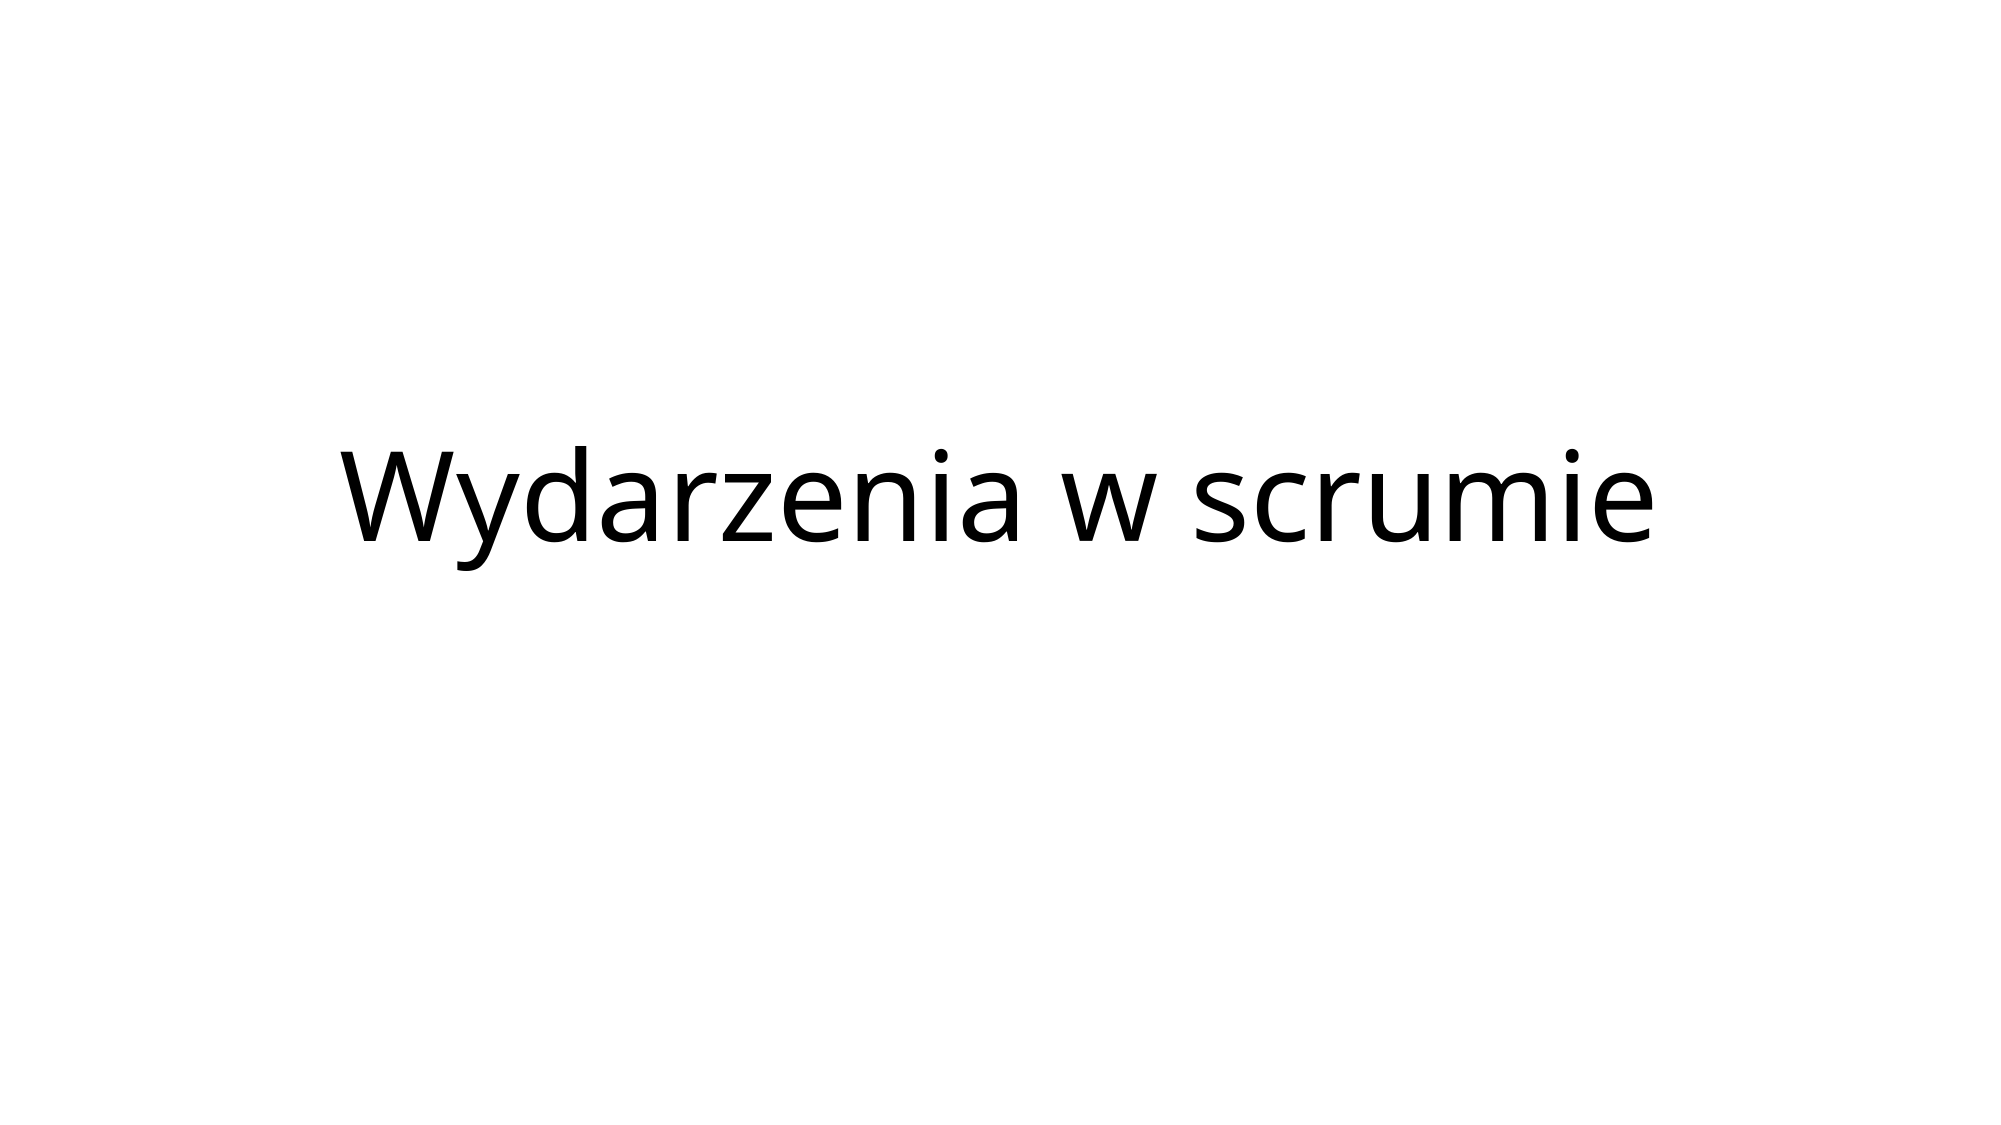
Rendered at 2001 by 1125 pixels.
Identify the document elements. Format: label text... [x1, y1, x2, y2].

title Wydarzenia w scrumie [249, 184, 1750, 576]
